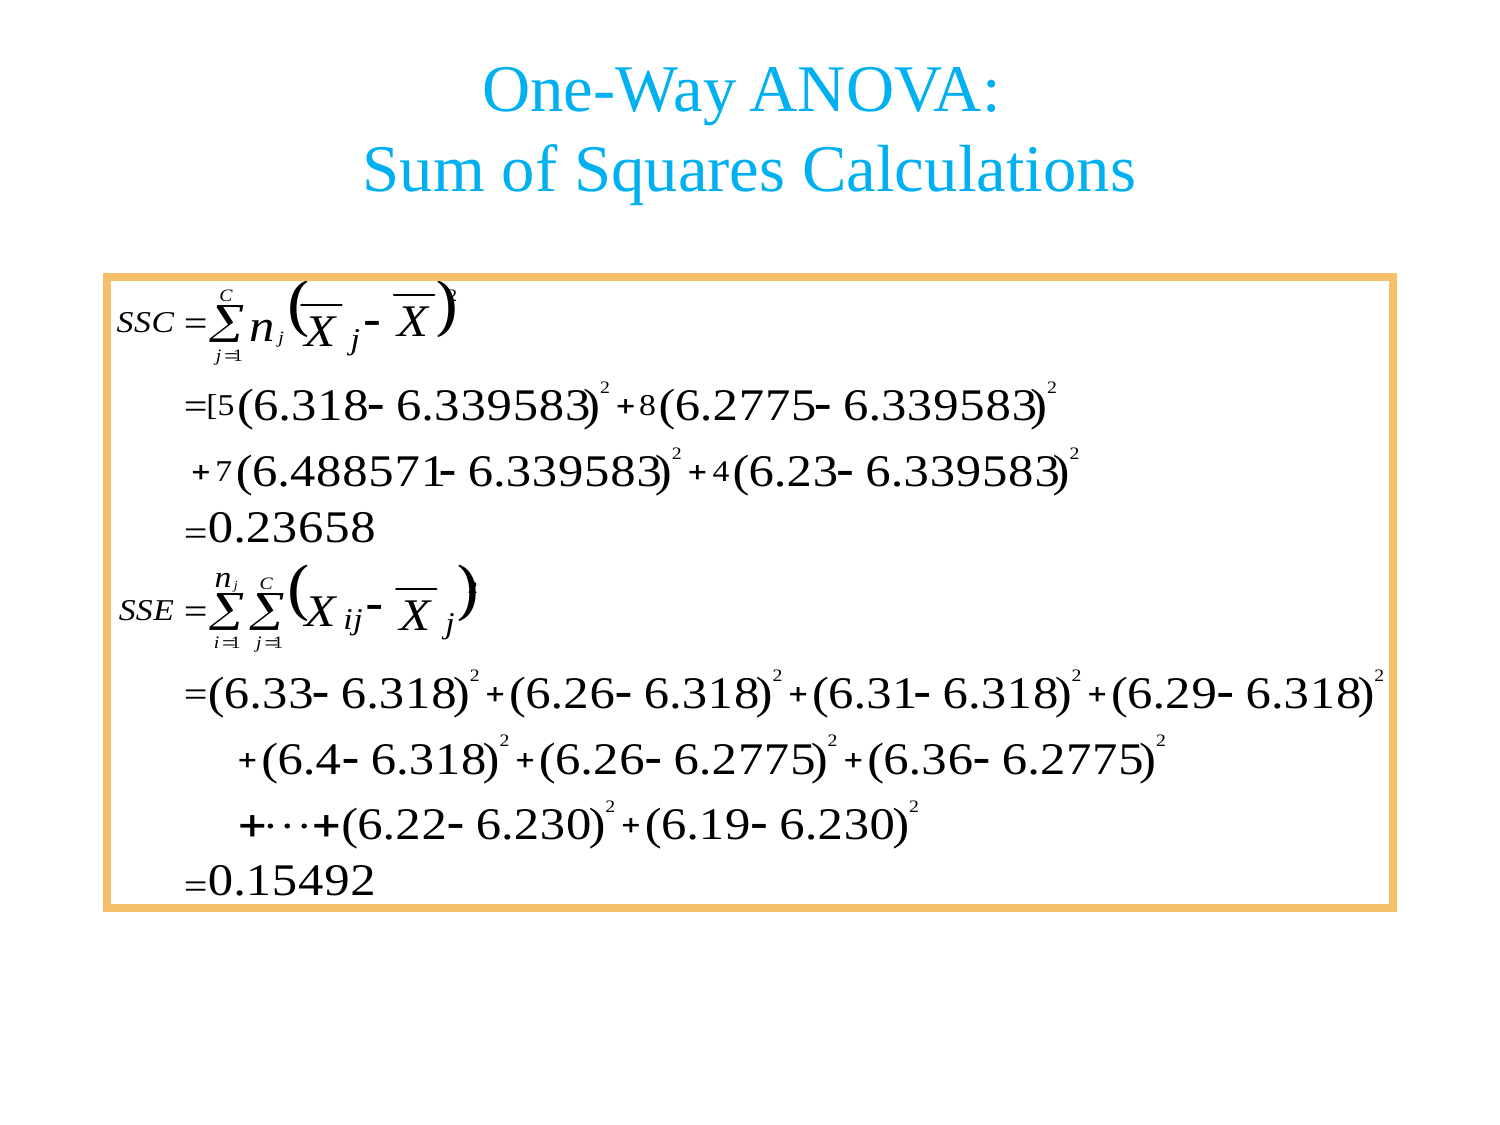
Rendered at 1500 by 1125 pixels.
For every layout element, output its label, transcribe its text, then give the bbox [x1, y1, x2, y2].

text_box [110, 280, 1390, 905]
text_box One-Way ANOVA: Sum of Squares Calculations [62, 37, 1438, 202]
